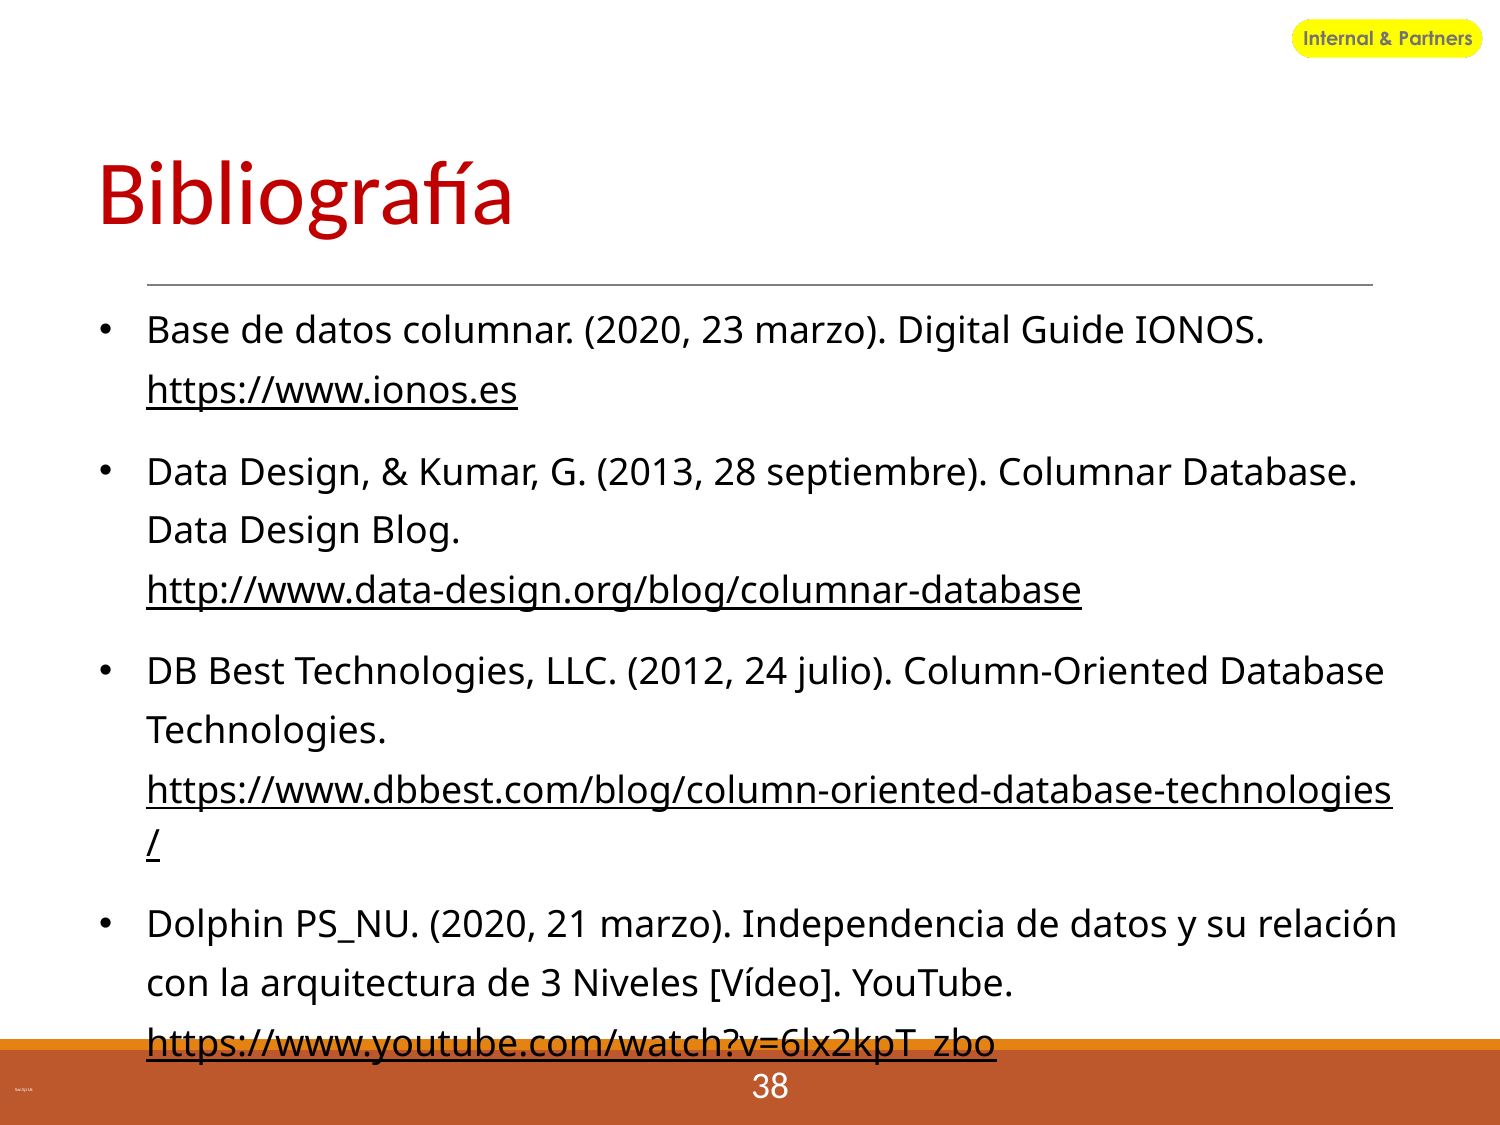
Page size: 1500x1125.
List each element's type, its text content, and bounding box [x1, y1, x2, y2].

text_box Base de datos columnar. (2020, 23 marzo). Digital Guide IONOS. https://www.ionos.es Data Design, & Kumar, G. (2013, 28 septiembre). Columnar Database. Data Design Blog. http://www.data-design.org/blog/columnar-database DB Best Technologies, LLC. (2012, 24 julio). Column-Oriented Database Technologies. https://www.dbbest.com/blog/column-oriented-database-technologies/ Dolphin PS_NU. (2020, 21 marzo). Independencia de datos y su relación con la arquitectura de 3 Niveles [Vídeo]. YouTube. https://www.youtube.com/watch?v=6lx2kpT_zbo [84, 285, 1416, 1025]
footer 5acXjzUk [0, 1059, 1500, 1120]
picture [1275, 1, 1500, 76]
slide_number 38 [689, 1053, 851, 1059]
text_box Bibliografía [82, 125, 1458, 252]
